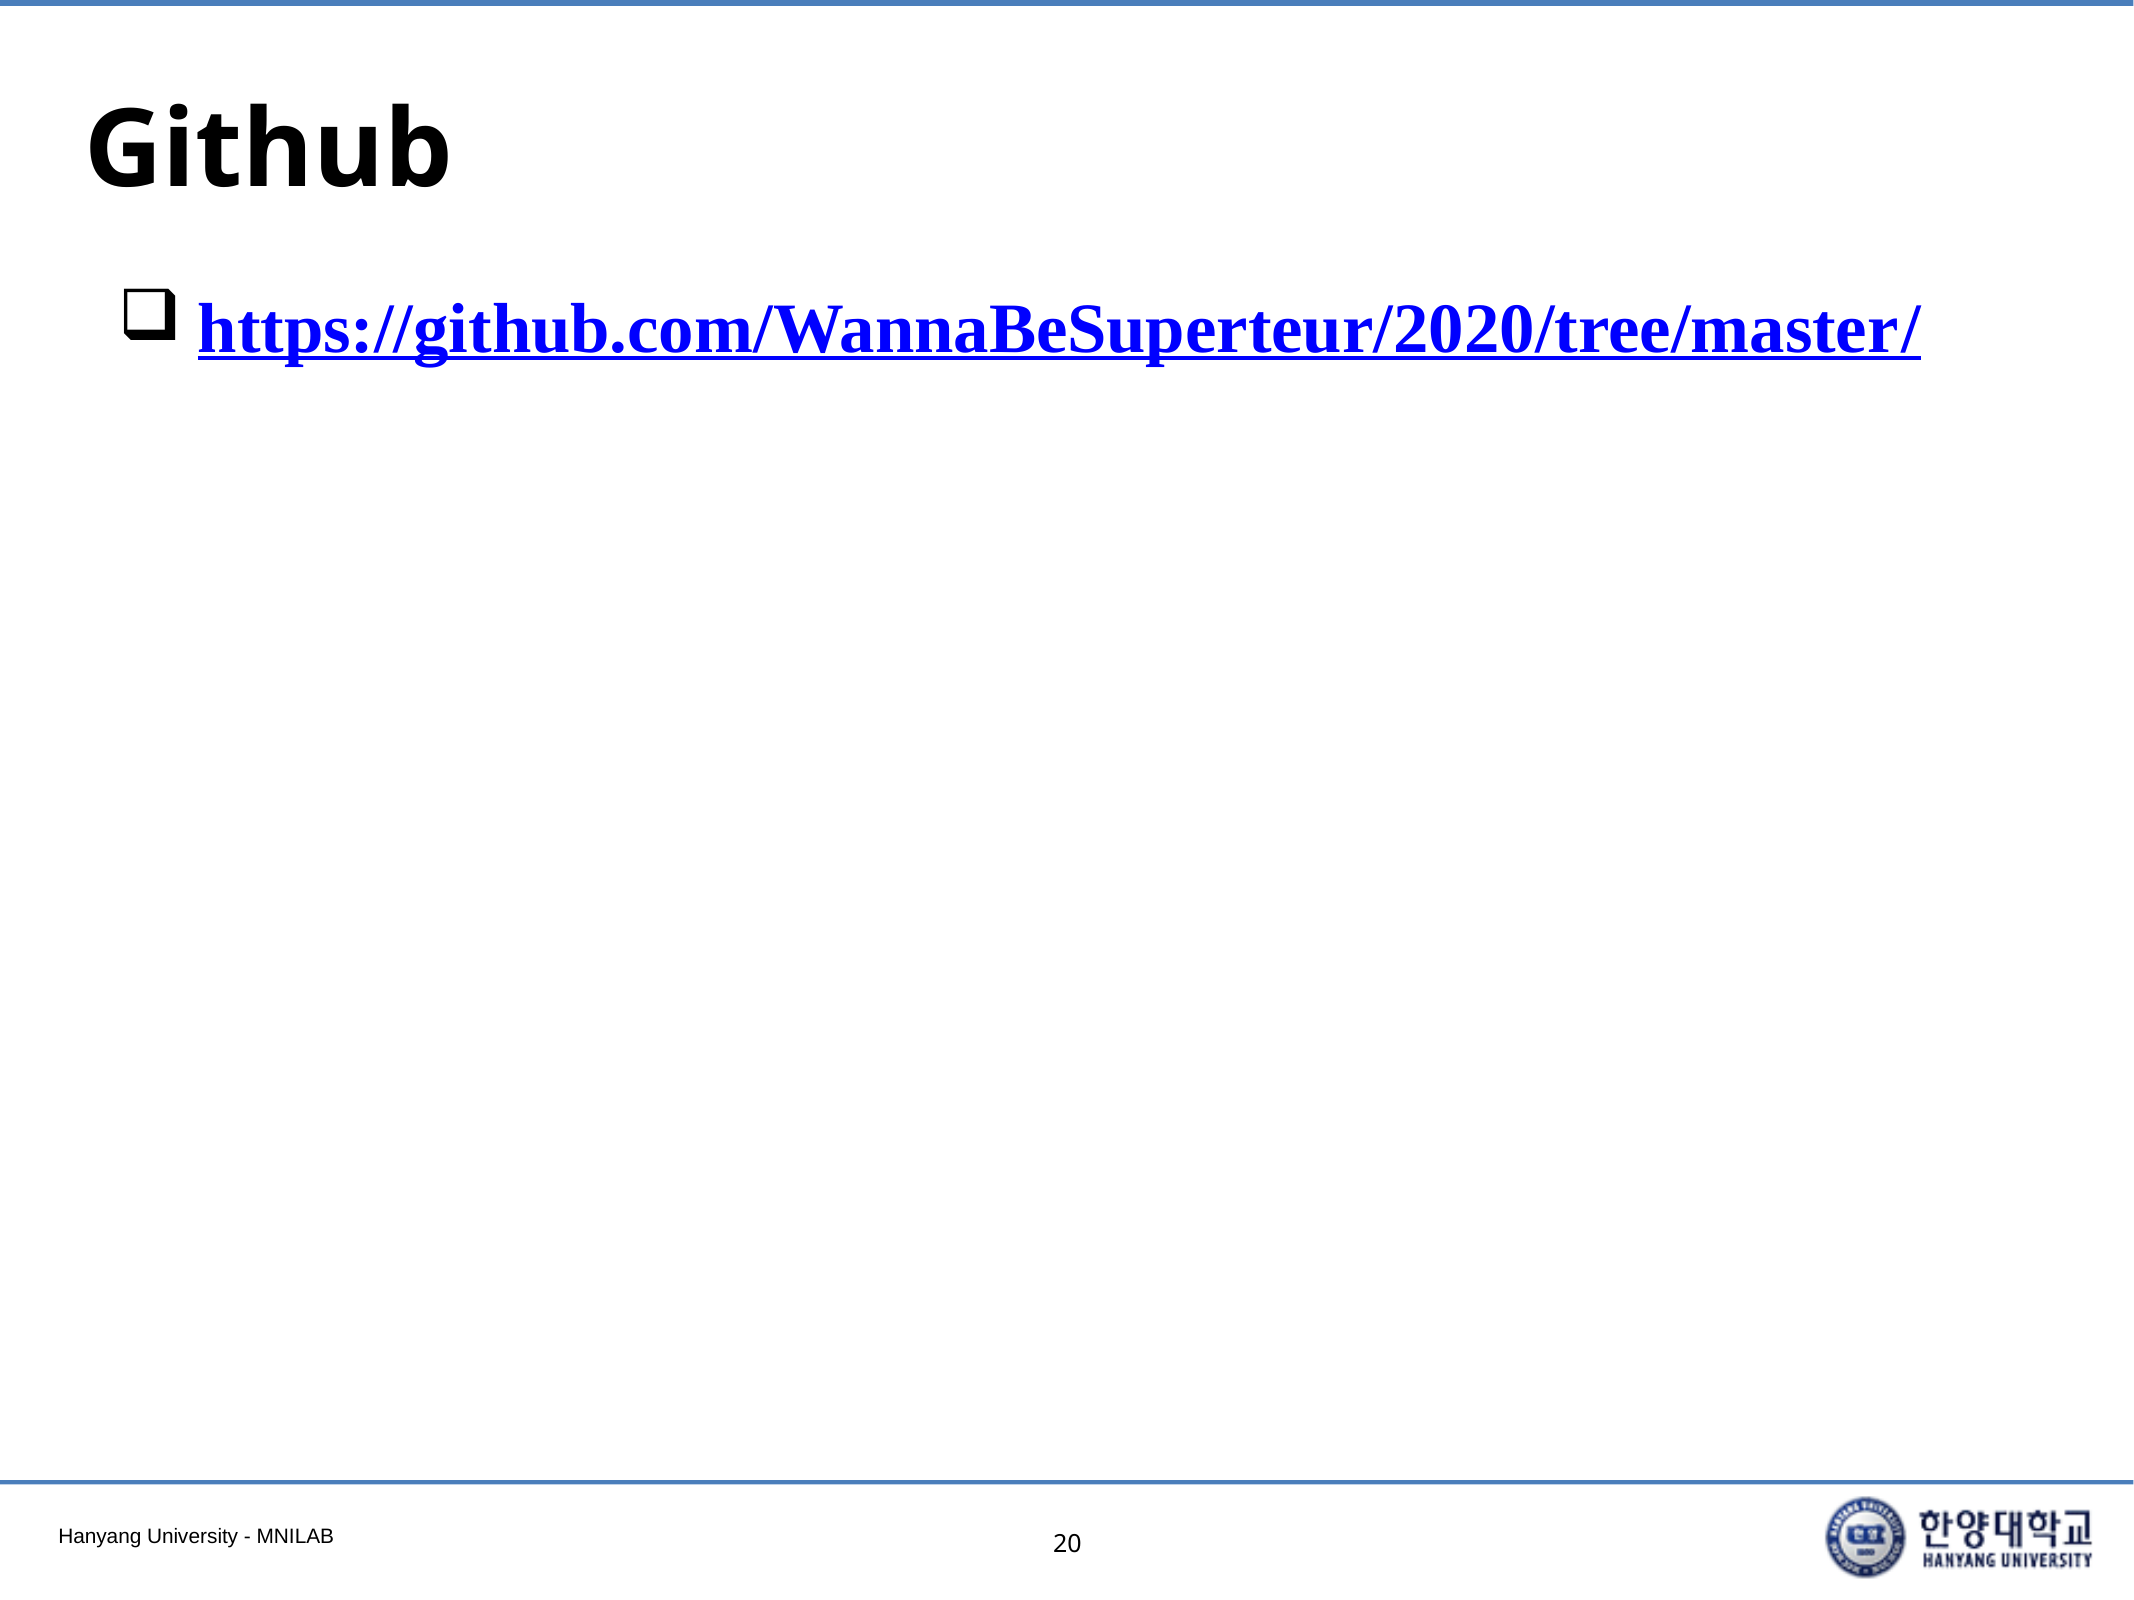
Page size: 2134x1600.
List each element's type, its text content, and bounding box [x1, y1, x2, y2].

title Github [75, 41, 2058, 245]
picture [1797, 1495, 2128, 1581]
list https://github.com/WannaBeSuperteur/2020/tree/master/ [109, 255, 2113, 1501]
slide_number 20 [1037, 1518, 1098, 1567]
